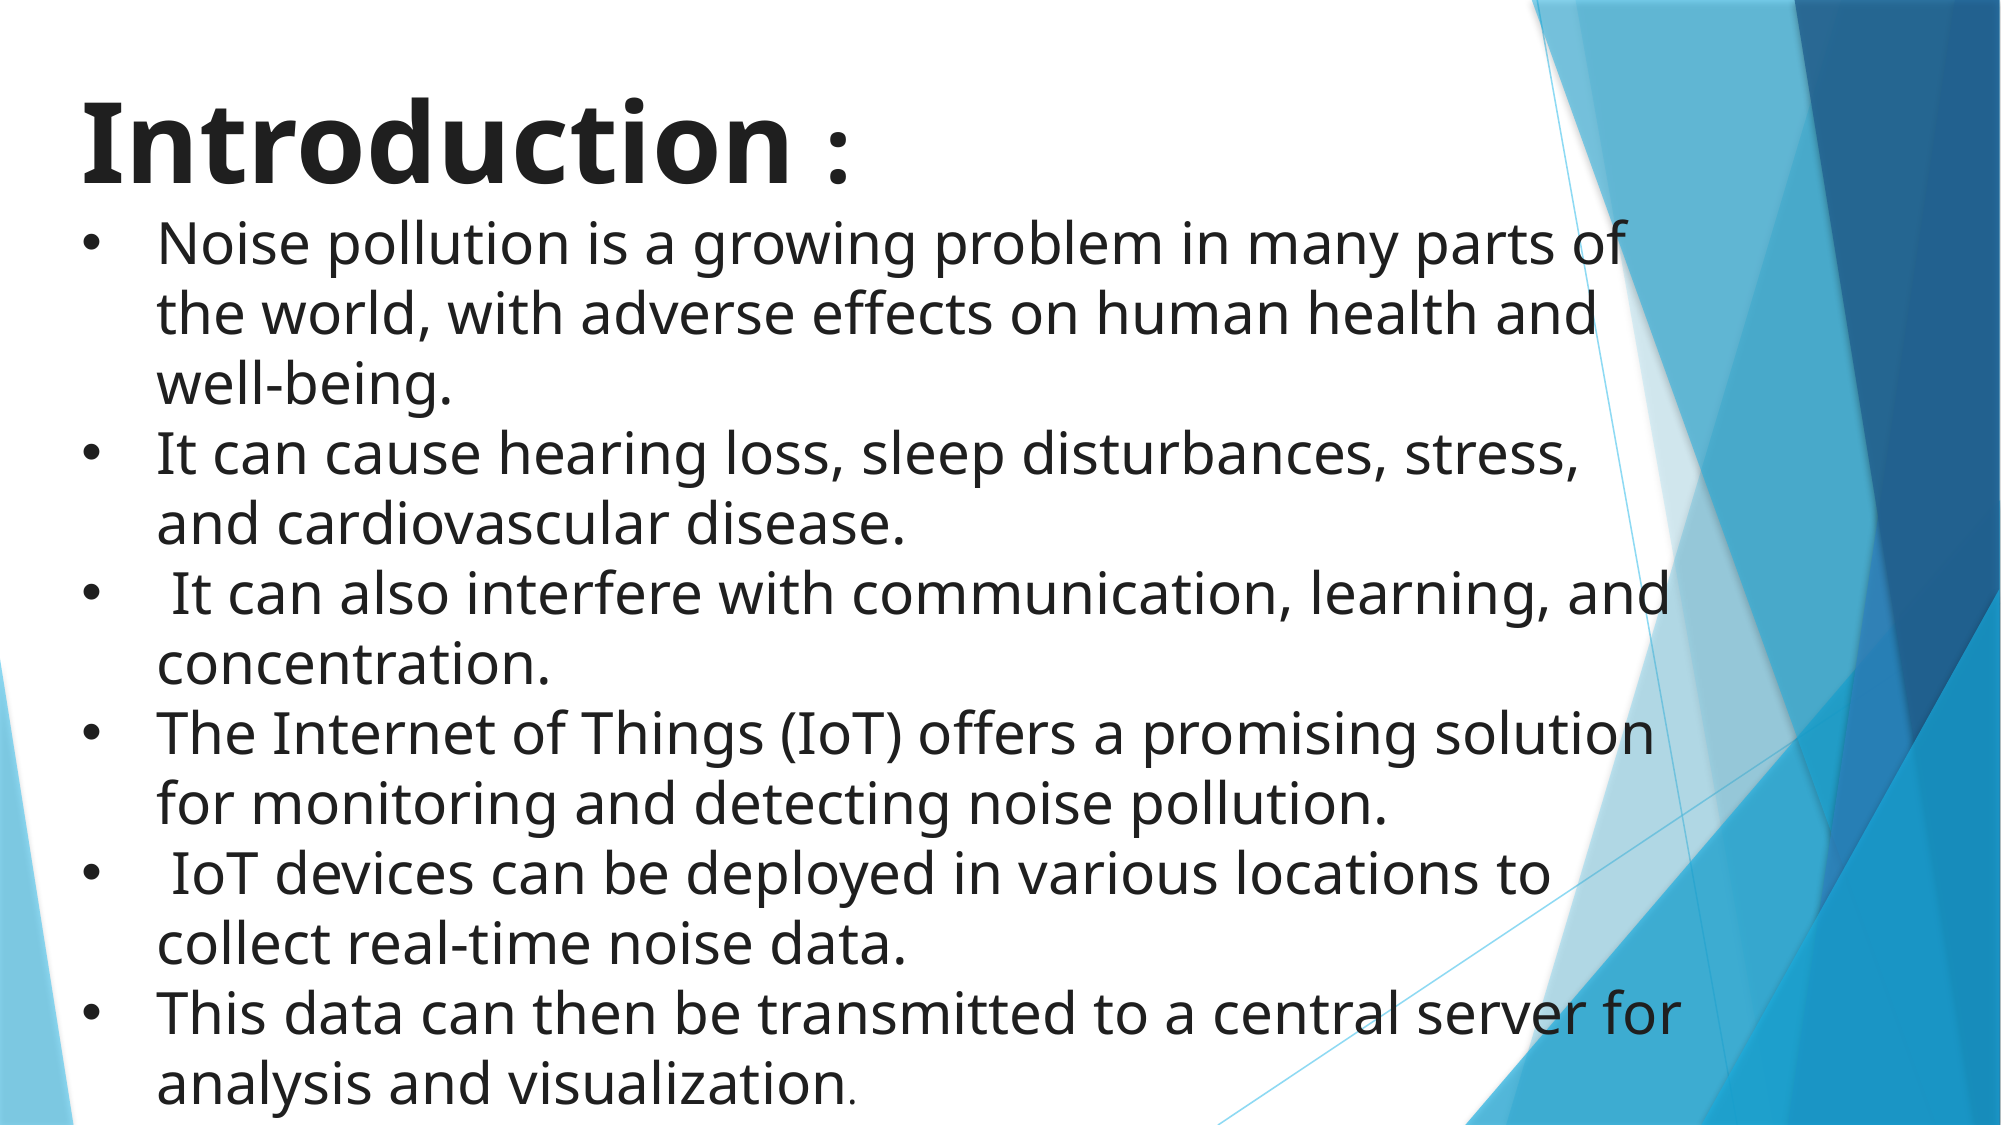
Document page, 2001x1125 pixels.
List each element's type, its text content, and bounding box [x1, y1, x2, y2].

text_box Introduction : Noise pollution is a growing problem in many parts of the world, with adverse effects on human health and well-being. It can cause hearing loss, sleep disturbances, stress, and cardiovascular disease. It can also interfere with communication, learning, and concentration. The Internet of Things (IoT) offers a promising solution for monitoring and detecting noise pollution. IoT devices can be deployed in various locations to collect real-time noise data. This data can then be transmitted to a central server for analysis and visualization. [66, 18, 1702, 1124]
